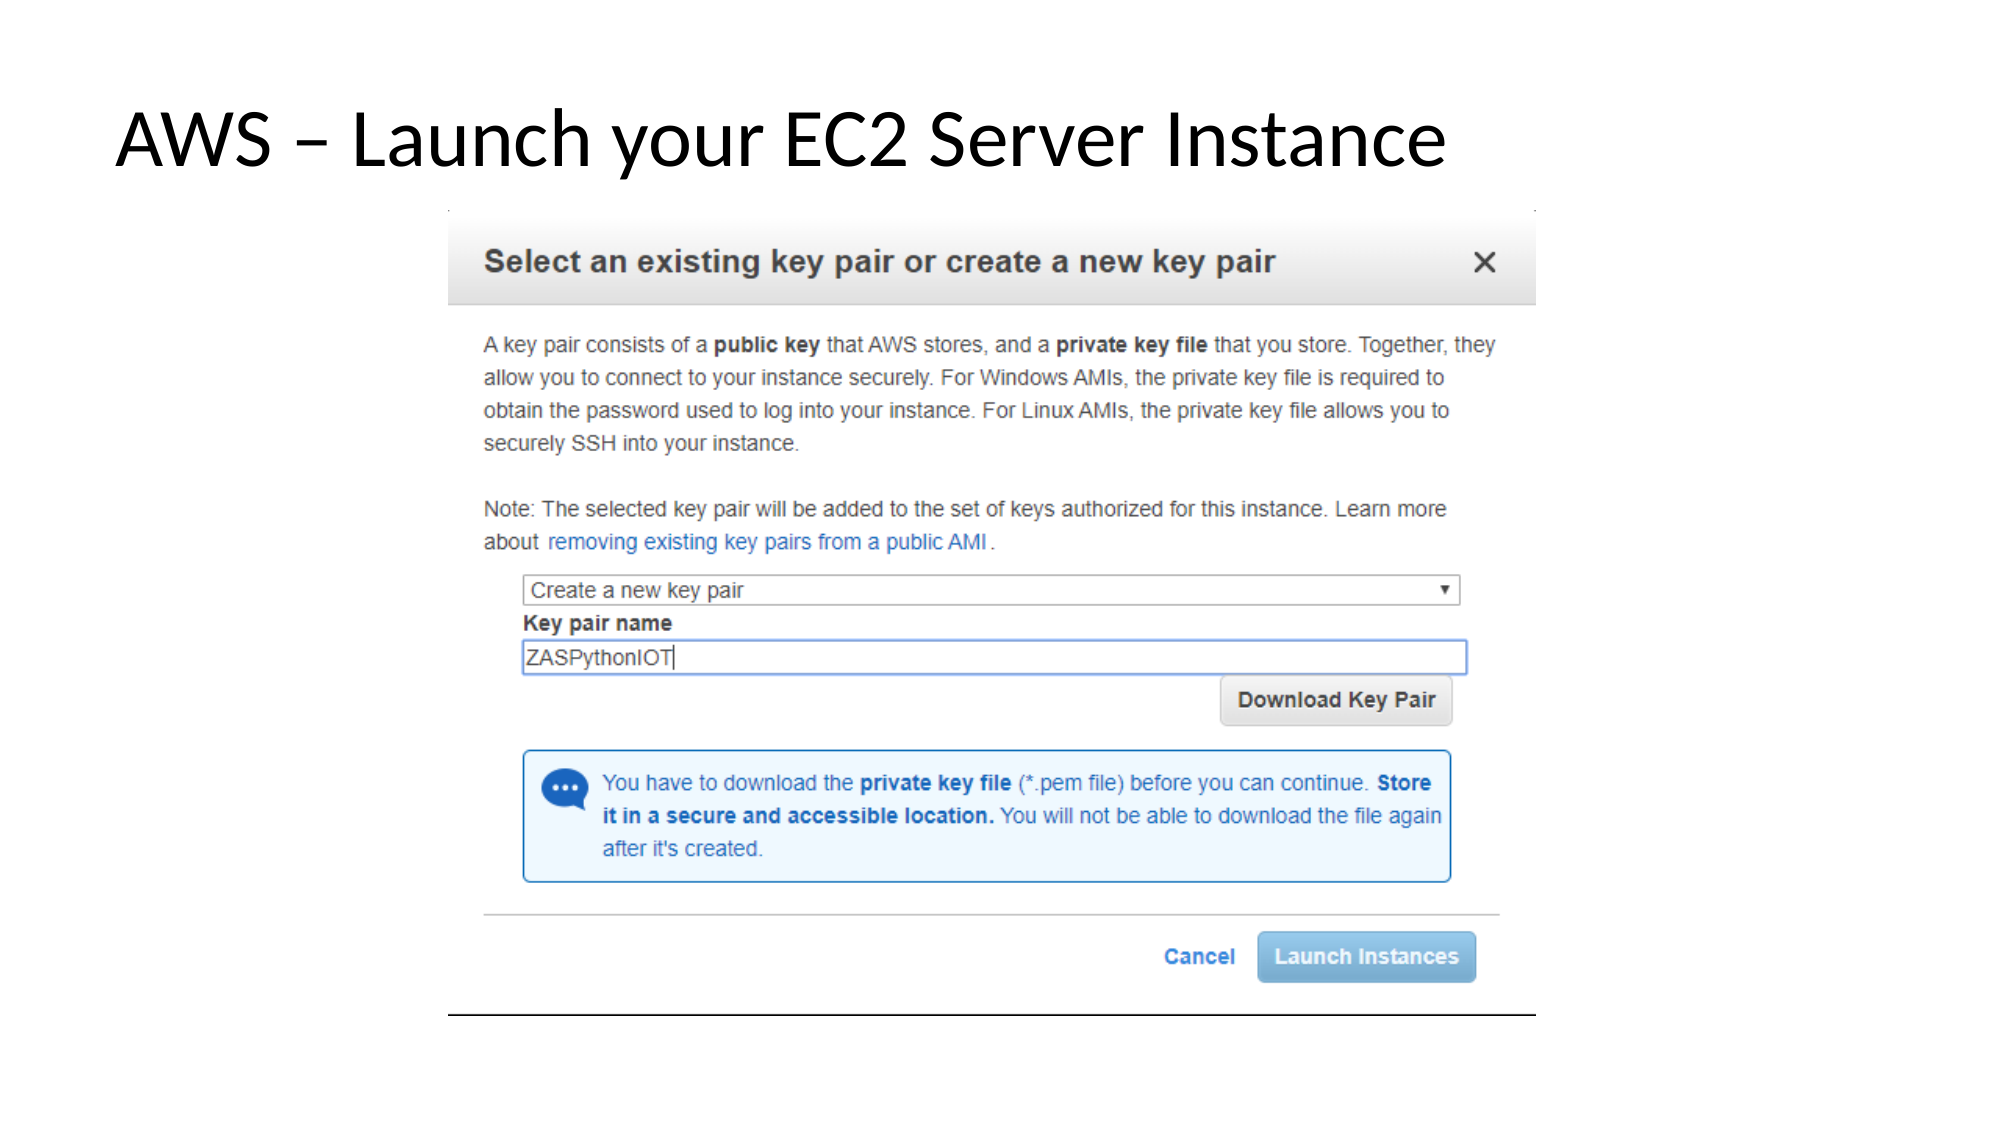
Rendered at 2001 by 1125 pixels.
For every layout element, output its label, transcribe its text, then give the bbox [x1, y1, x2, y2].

picture [448, 210, 1536, 1016]
text_box AWS – Launch your EC2 Server Instance [101, 76, 1464, 191]
